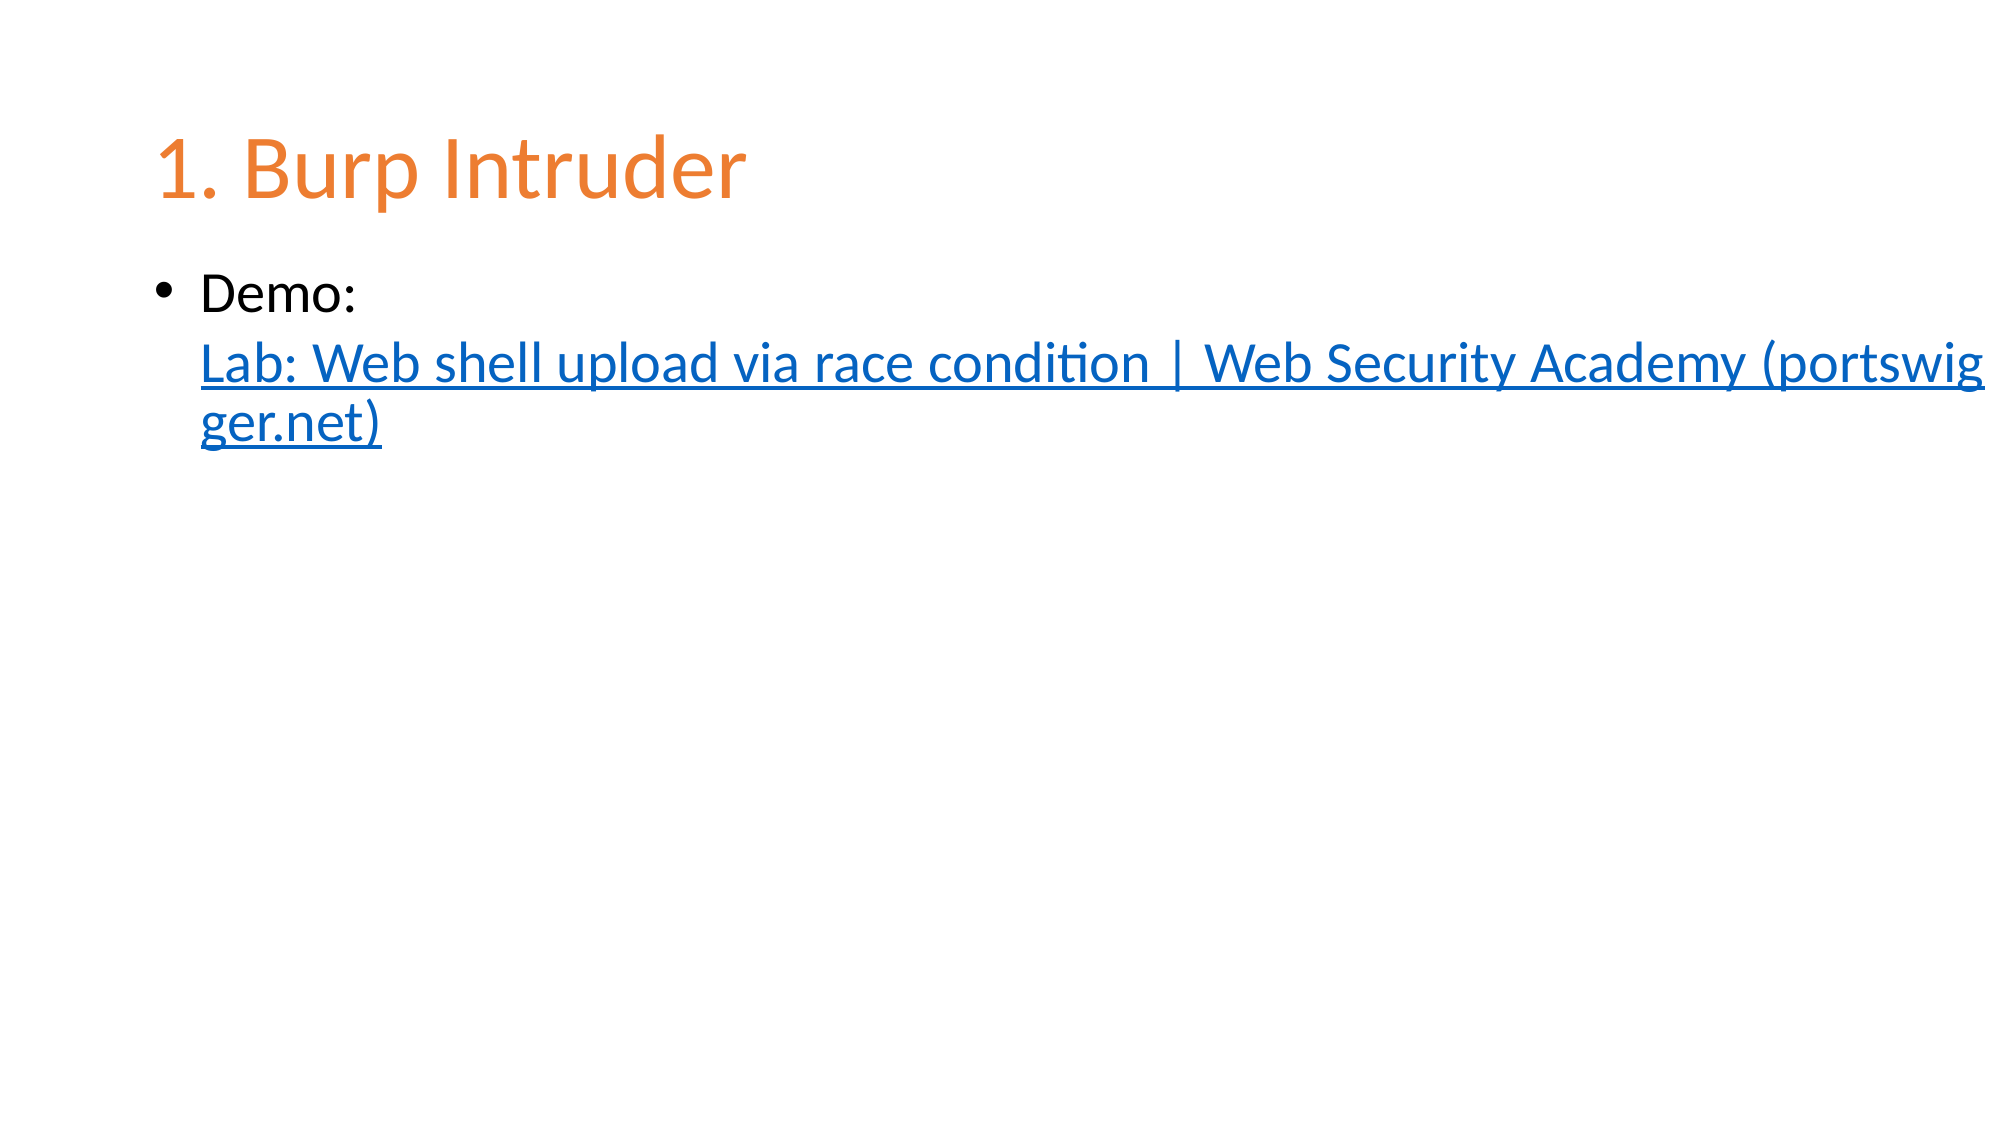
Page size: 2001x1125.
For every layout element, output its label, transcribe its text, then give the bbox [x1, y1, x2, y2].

title 1. Burp Intruder [137, 59, 1863, 278]
text_box Demo: Lab: Web shell upload via race condition | Web Security Academy (portswigger.net) [138, 246, 2000, 402]
